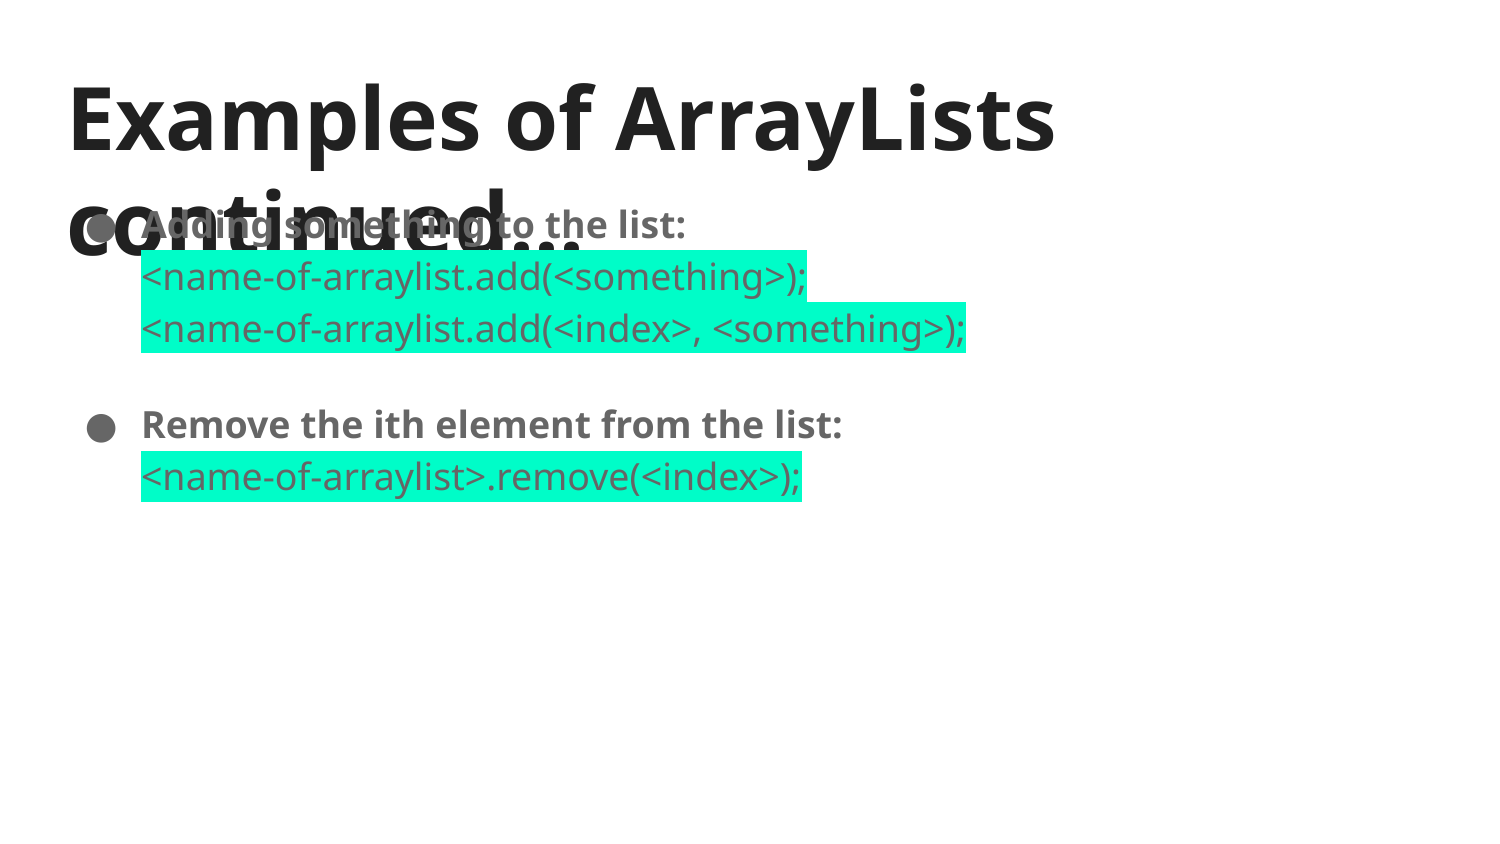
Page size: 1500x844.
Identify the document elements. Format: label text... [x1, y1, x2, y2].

list Adding something to the list: <name-of-arraylist.add(<something>); <name-of-arraylist.add(<index>, <something>); Remove the ith element from the list: <name-of-arraylist>.remove(<index>); [51, 179, 1449, 728]
title Examples of ArrayLists continued... [51, 48, 1449, 179]
